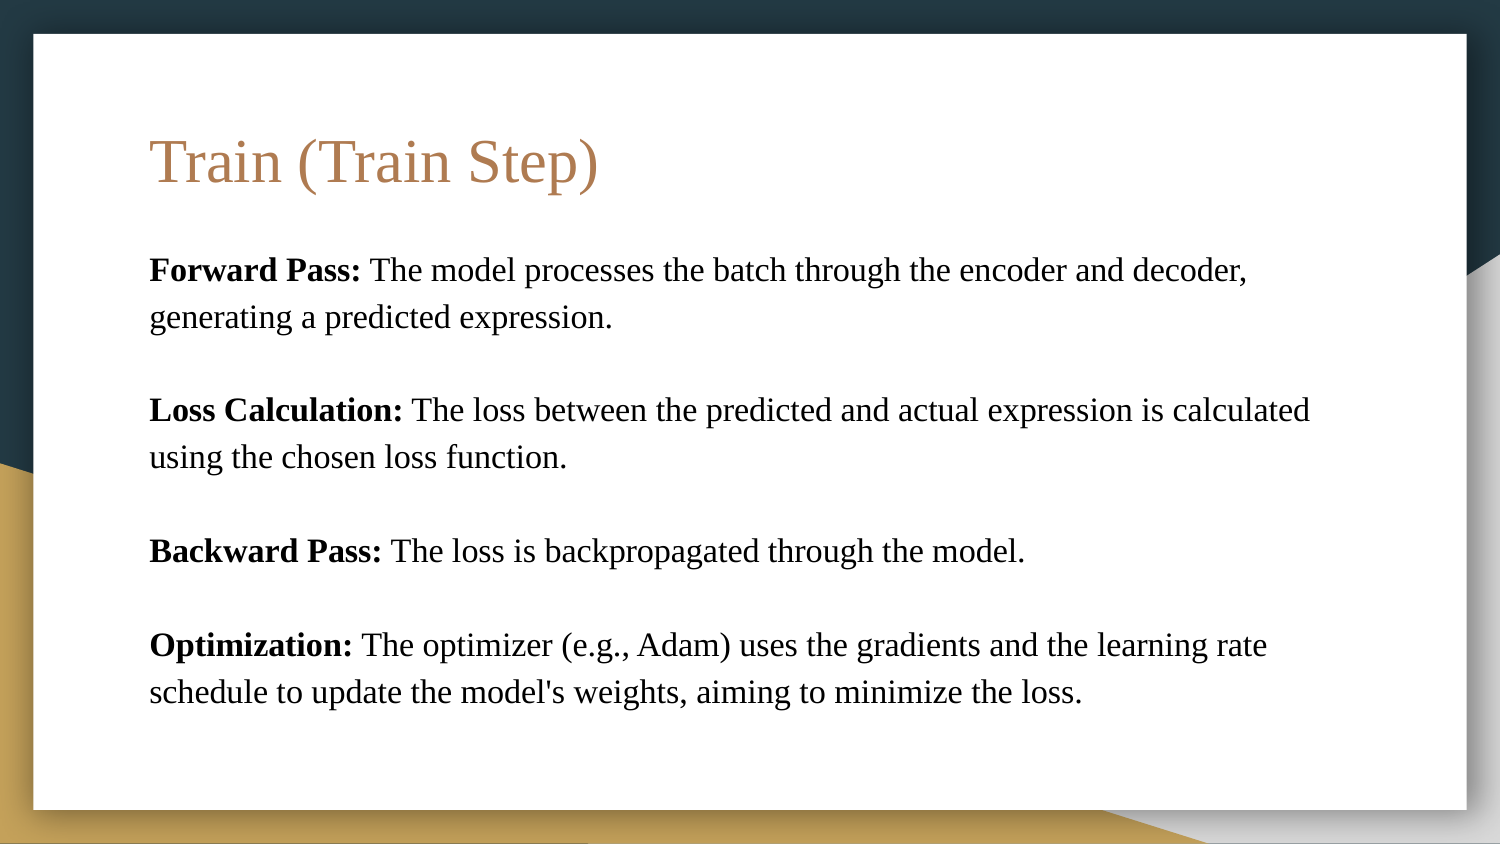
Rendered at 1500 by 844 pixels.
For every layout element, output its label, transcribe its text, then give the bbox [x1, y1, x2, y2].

title Train (Train Step) [134, 94, 1366, 225]
list Forward Pass: The model processes the batch through the encoder and decoder, generating a predicted expression. Loss Calculation: The loss between the predicted and actual expression is calculated using the chosen loss function. Backward Pass: The loss is backpropagated through the model. Optimization: The optimizer (e.g., Adam) uses the gradients and the learning rate schedule to update the model's weights, aiming to minimize the loss. [134, 225, 1366, 728]
